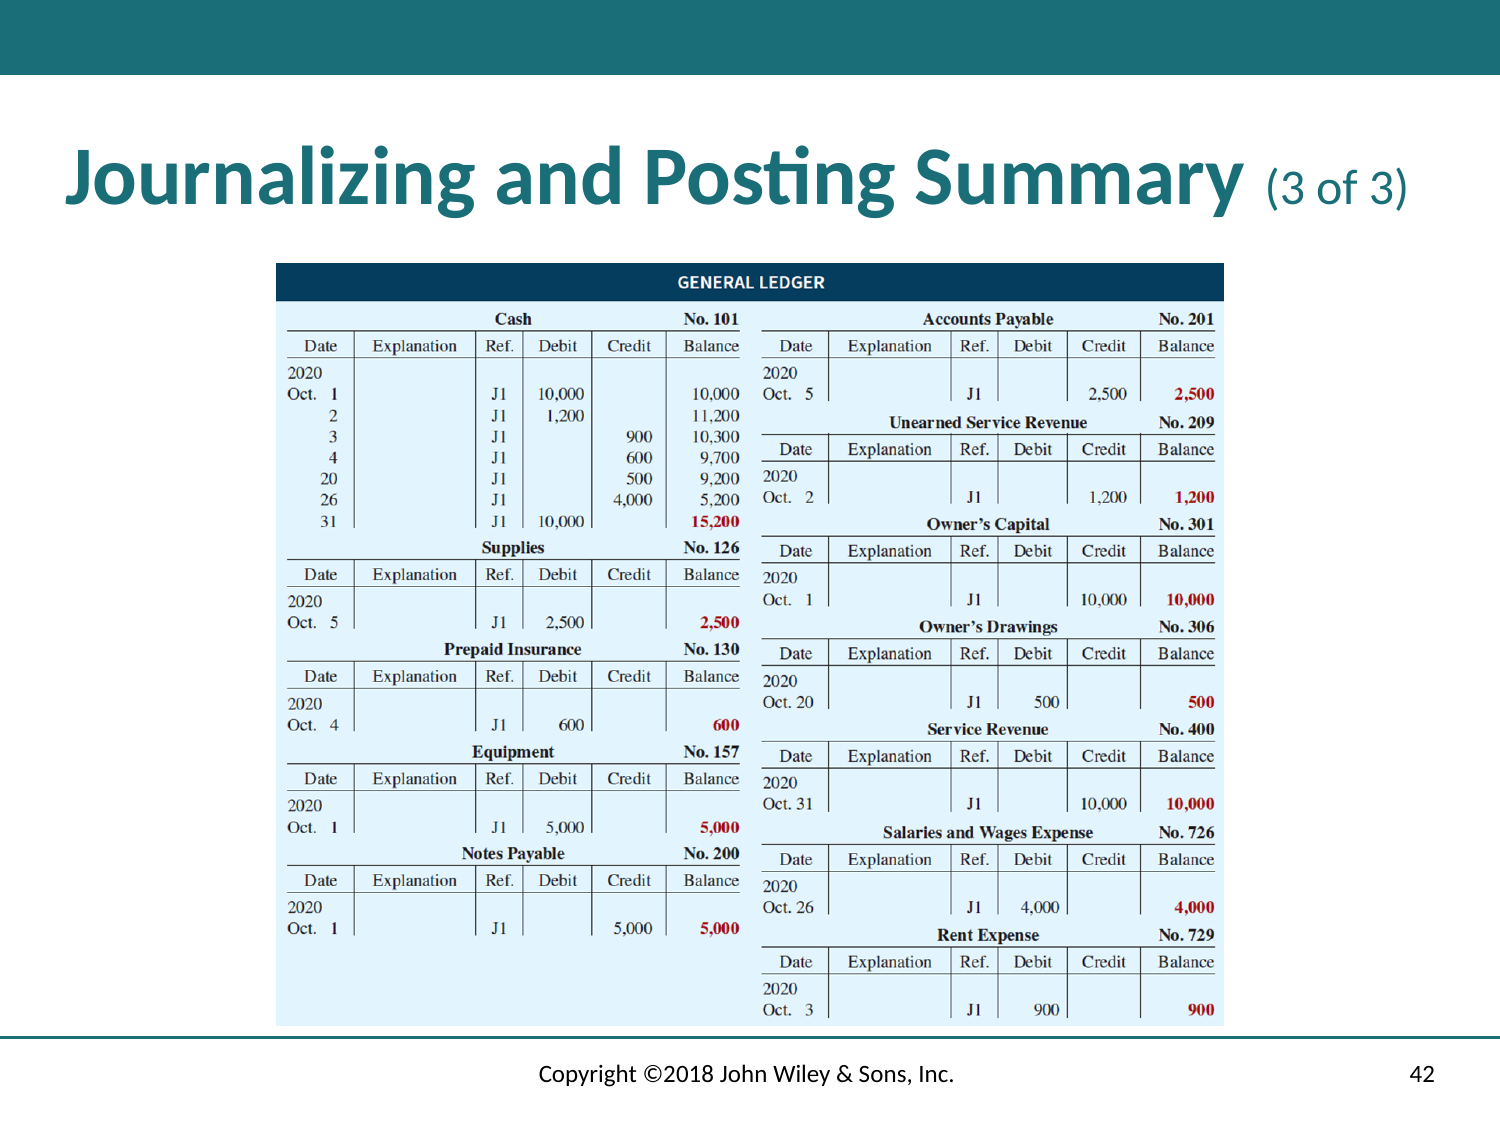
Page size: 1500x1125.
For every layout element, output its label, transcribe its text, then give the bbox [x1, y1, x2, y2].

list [276, 263, 1224, 1026]
footer Copyright ©2018 John Wiley & Sons, Inc. [496, 1042, 1004, 1103]
slide_number 42 [1059, 1042, 1450, 1103]
title Journalizing and Posting Summary (3 of 3) [50, 125, 1450, 247]
